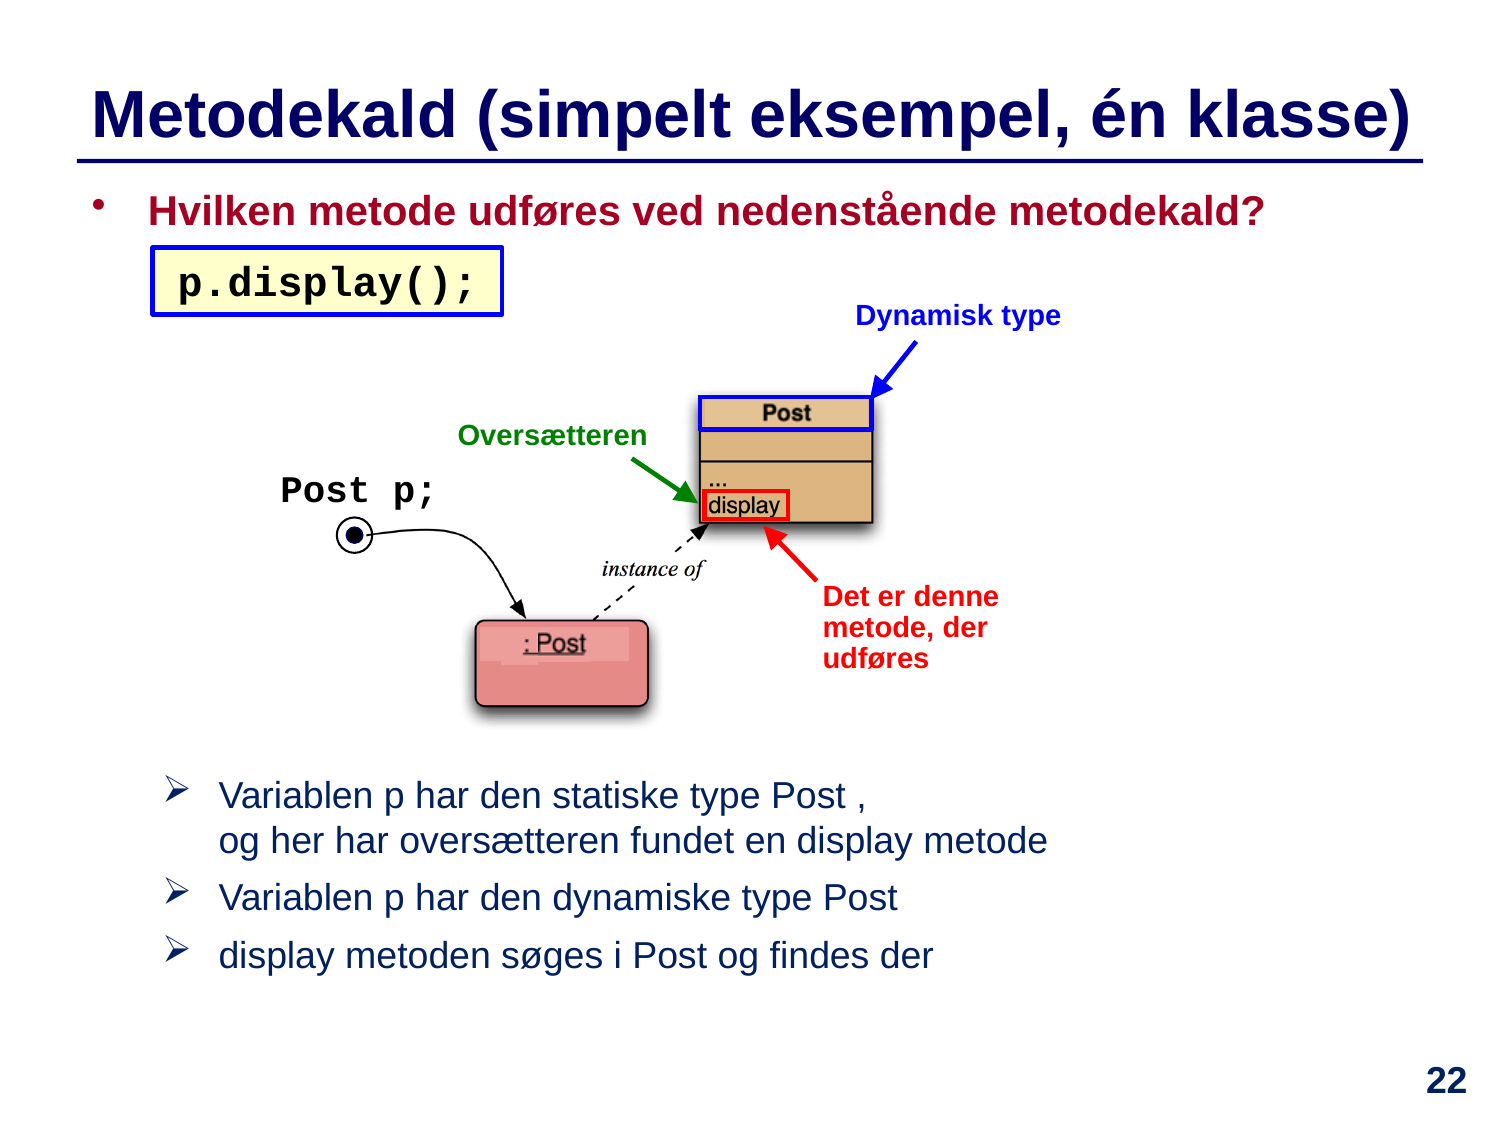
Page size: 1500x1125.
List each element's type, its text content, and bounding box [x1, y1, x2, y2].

text_box Dynamisk type [840, 293, 1081, 340]
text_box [224, 364, 911, 752]
text_box p.display(); [152, 252, 503, 315]
text_box Variablen p har den statiske type Post , og her har oversætteren fundet en display metode Variablen p har den dynamiske type Post display metoden søges i Post og findes der [147, 763, 1081, 986]
text_box Hvilken metode udføres ved nedenstående metodekald? [76, 181, 1394, 252]
text_box Metodekald (simpelt eksempel, én klasse) [76, 54, 1500, 167]
text_box Det er denne metode, der udføres [915, 573, 1025, 683]
slide_number 22 [1393, 1049, 1500, 1125]
